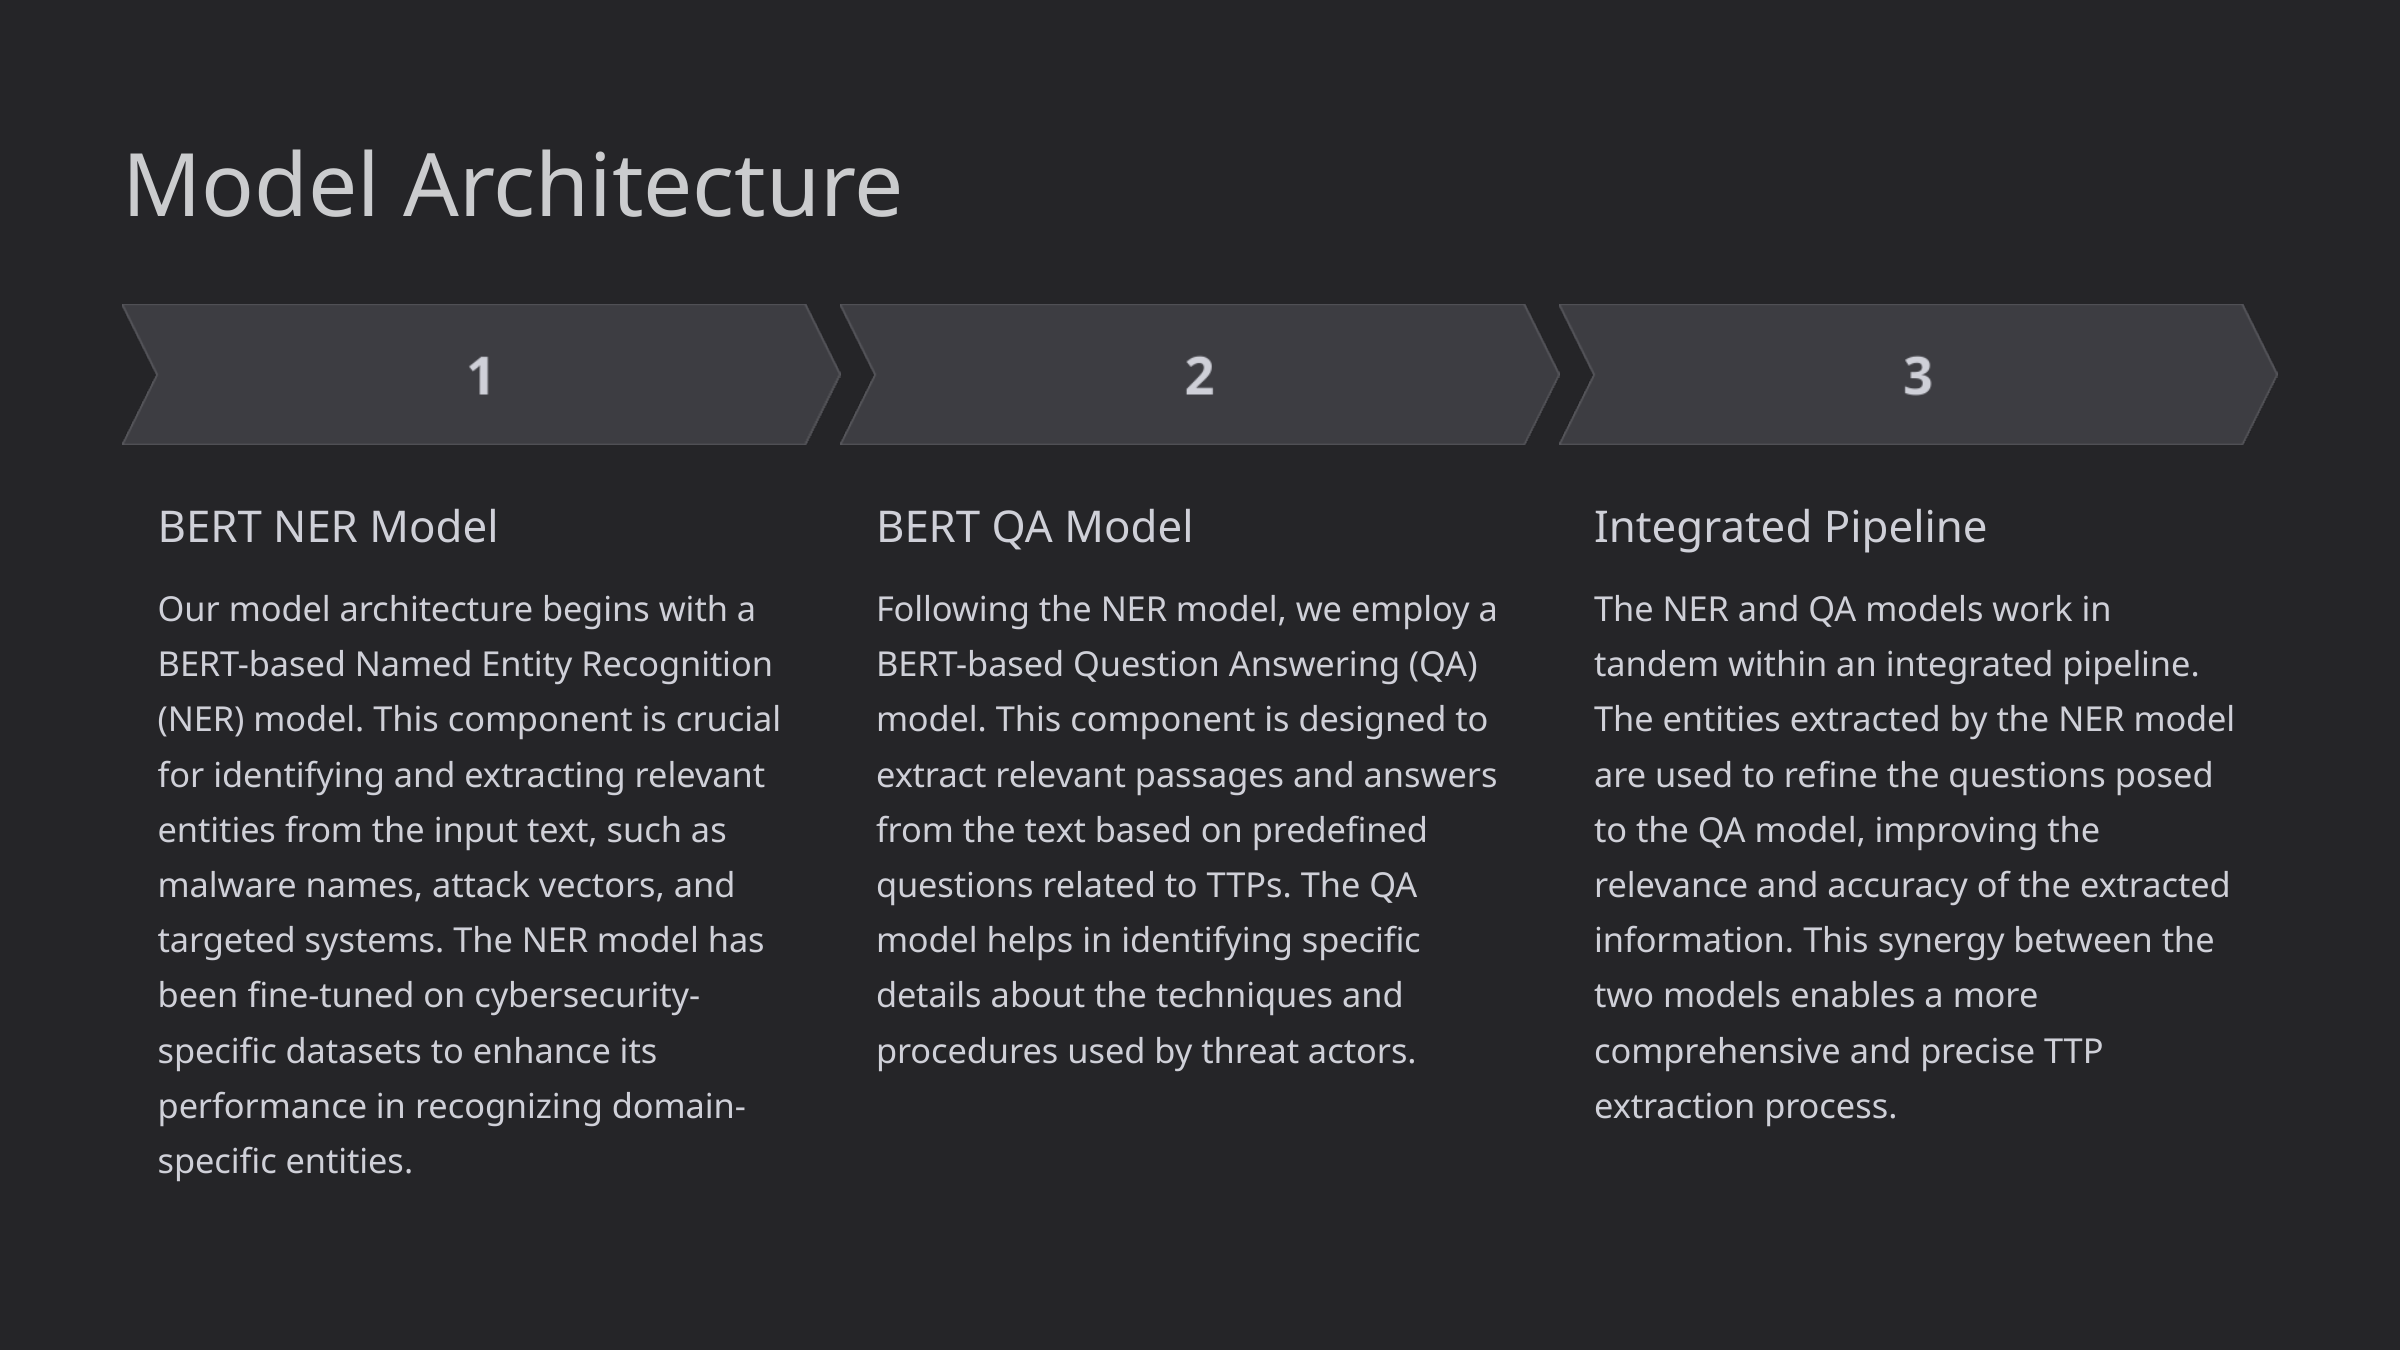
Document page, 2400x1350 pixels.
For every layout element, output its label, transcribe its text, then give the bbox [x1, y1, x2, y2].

picture [122, 304, 2278, 445]
text_box Our model architecture begins with a BERT-based Named Entity Recognition (NER) model. This component is crucial for identifying and extracting relevant entities from the input text, such as malware names, attack vectors, and targeted systems. The NER model has been fine-tuned on cybersecurity-specific datasets to enhance its performance in recognizing domain-specific entities. [157, 573, 806, 1191]
text_box Model Architecture [122, 124, 1000, 235]
text_box The NER and QA models work in tandem within an integrated pipeline. The entities extracted by the NER model are used to refine the questions posed to the QA model, improving the relevance and accuracy of the extracted information. This synergy between the two models enables a more comprehensive and precise TTP extraction process. [1594, 573, 2243, 1135]
text_box Following the NER model, we employ a BERT-based Question Answering (QA) model. This component is designed to extract relevant passages and answers from the text based on predefined questions related to TTPs. The QA model helps in identifying specific details about the techniques and procedures used by threat actors. [876, 573, 1524, 1079]
text_box BERT NER Model [157, 497, 597, 552]
text_box Integrated Pipeline [1594, 497, 2033, 552]
text_box BERT QA Model [875, 497, 1315, 552]
